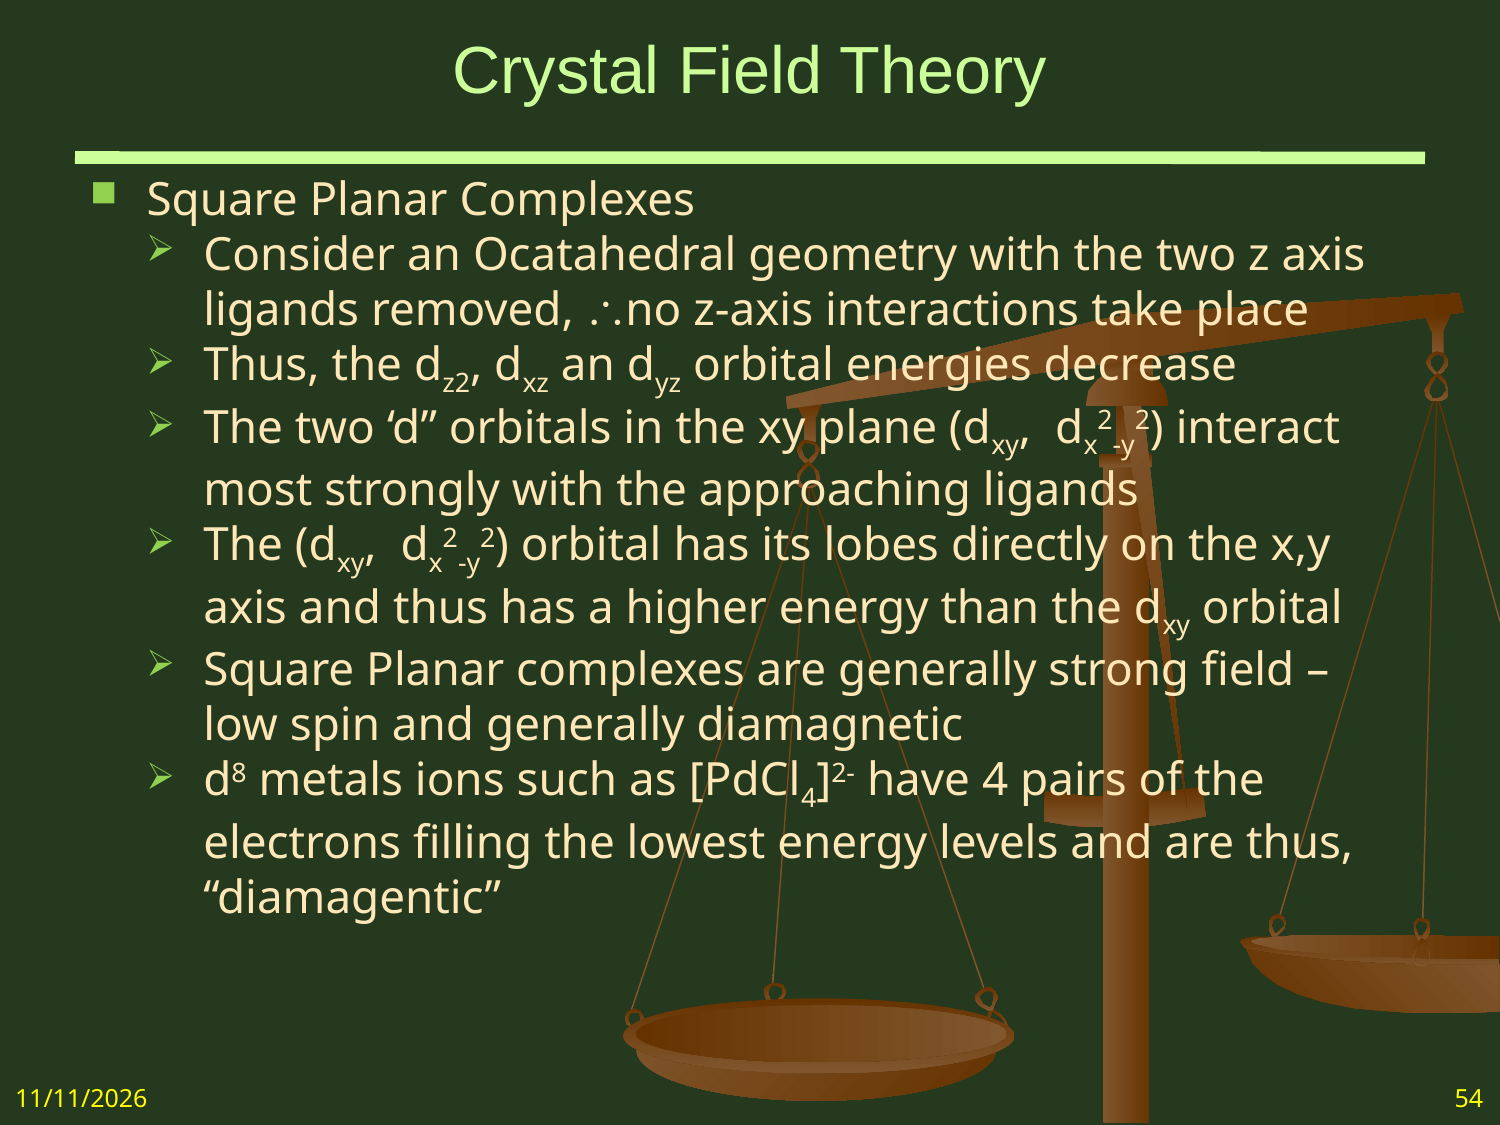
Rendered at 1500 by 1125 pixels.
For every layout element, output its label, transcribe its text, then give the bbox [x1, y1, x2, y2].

title Crystal Field Theory [74, 0, 1426, 138]
slide_number 54 [1437, 1074, 1500, 1125]
list Square Planar Complexes Consider an Ocatahedral geometry with the two z axis ligands removed, no z-axis interactions take place Thus, the dz2, dxz an dyz orbital energies decrease The two ‘d” orbitals in the xy plane (dxy, dx2-y2) interact most strongly with the approaching ligands The (dxy, dx2-y2) orbital has its lobes directly on the x,y axis and thus has a higher energy than the dxy orbital Square Planar complexes are generally strong field – low spin and generally diamagnetic d8 metals ions such as [PdCl4]2- have 4 pairs of the electrons filling the lowest energy levels and are thus, “diamagentic” [74, 162, 1426, 1076]
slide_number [0, 1074, 163, 1125]
